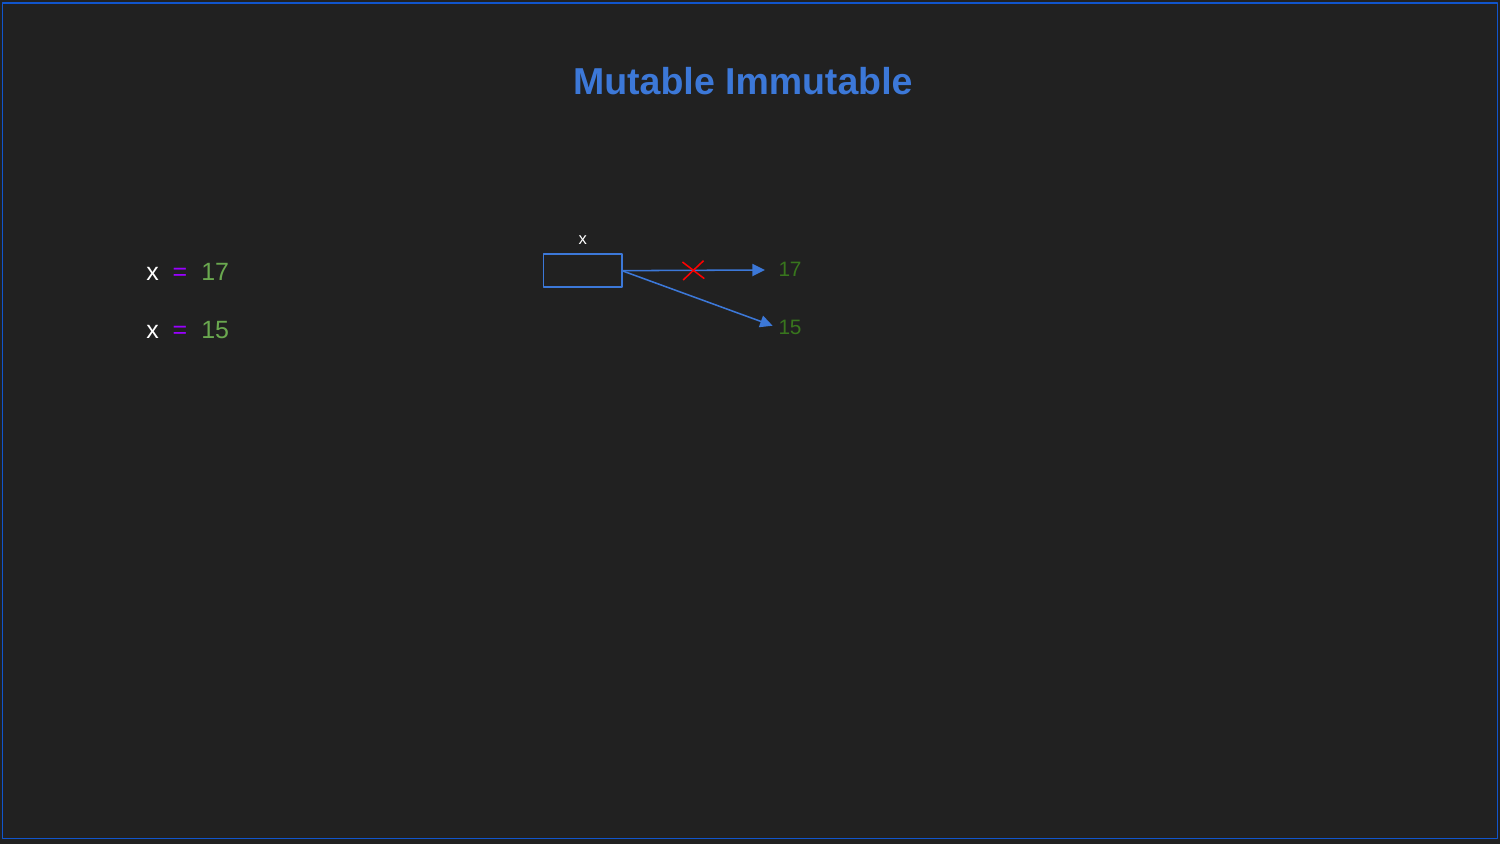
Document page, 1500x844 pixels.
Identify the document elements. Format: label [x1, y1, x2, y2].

text_box [621, 270, 773, 326]
text_box [2, 3, 1498, 839]
text_box [682, 260, 704, 269]
